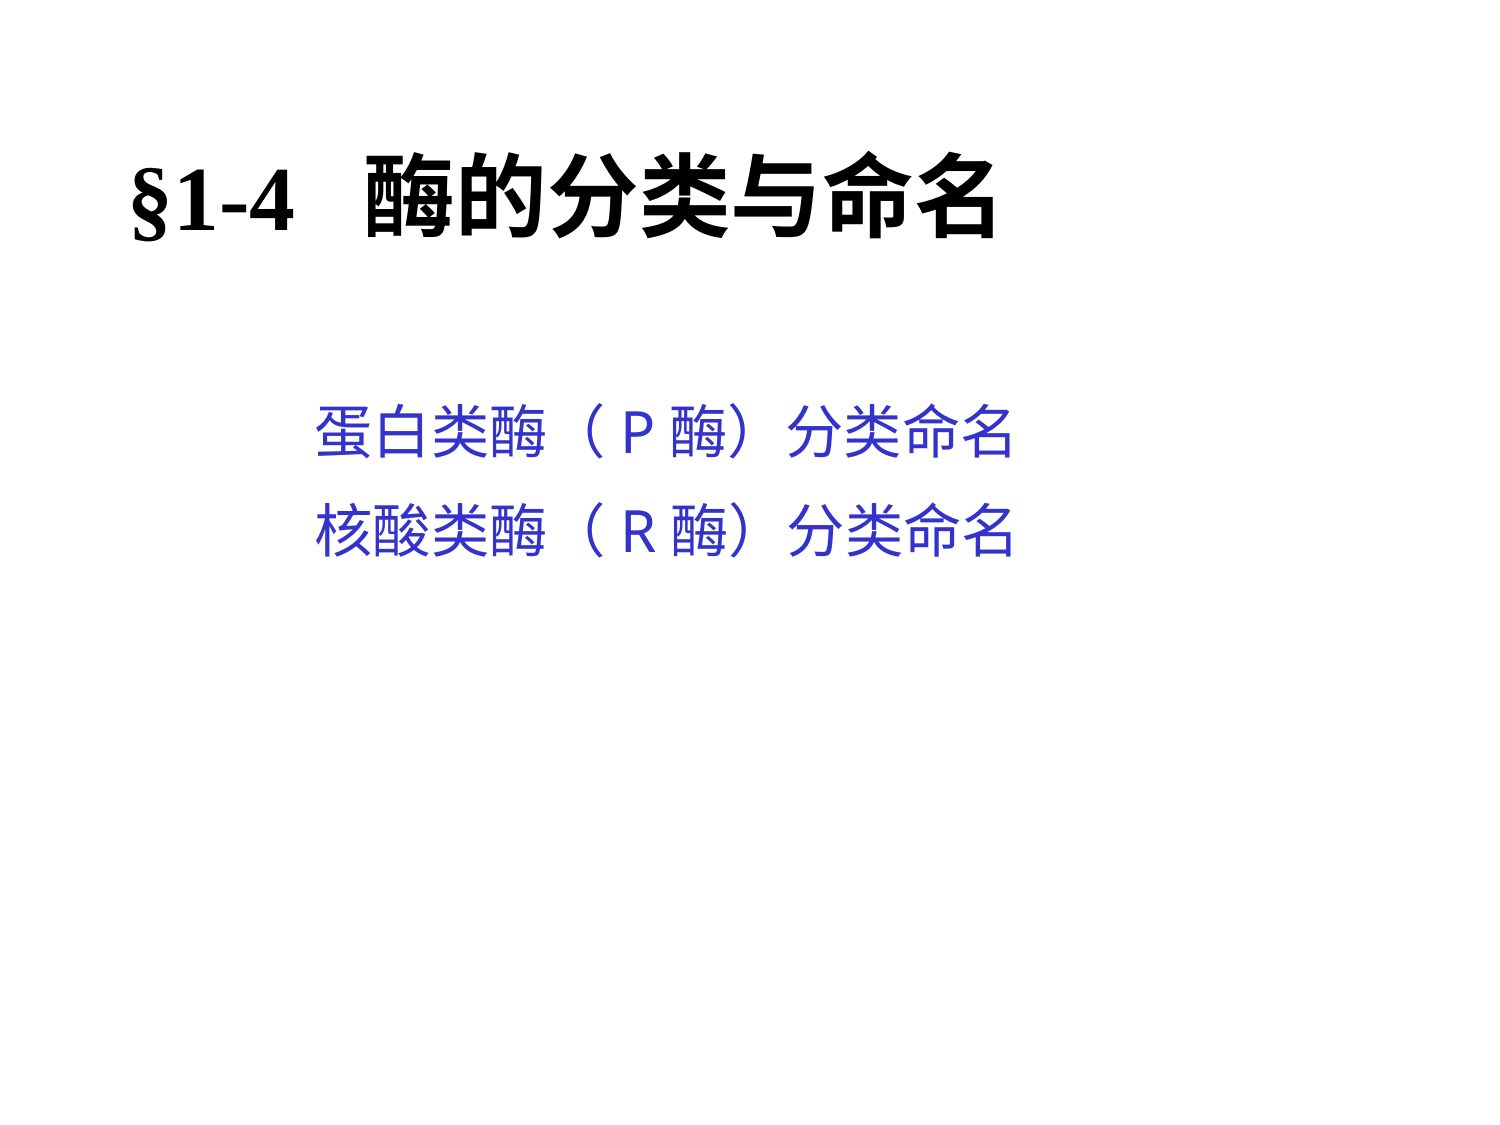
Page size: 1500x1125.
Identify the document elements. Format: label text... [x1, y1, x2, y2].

title §1-4 酶的分类与命名 [112, 99, 1388, 288]
text_box 蛋白类酶（P酶）分类命名 核酸类酶（R酶）分类命名 [299, 387, 1138, 572]
